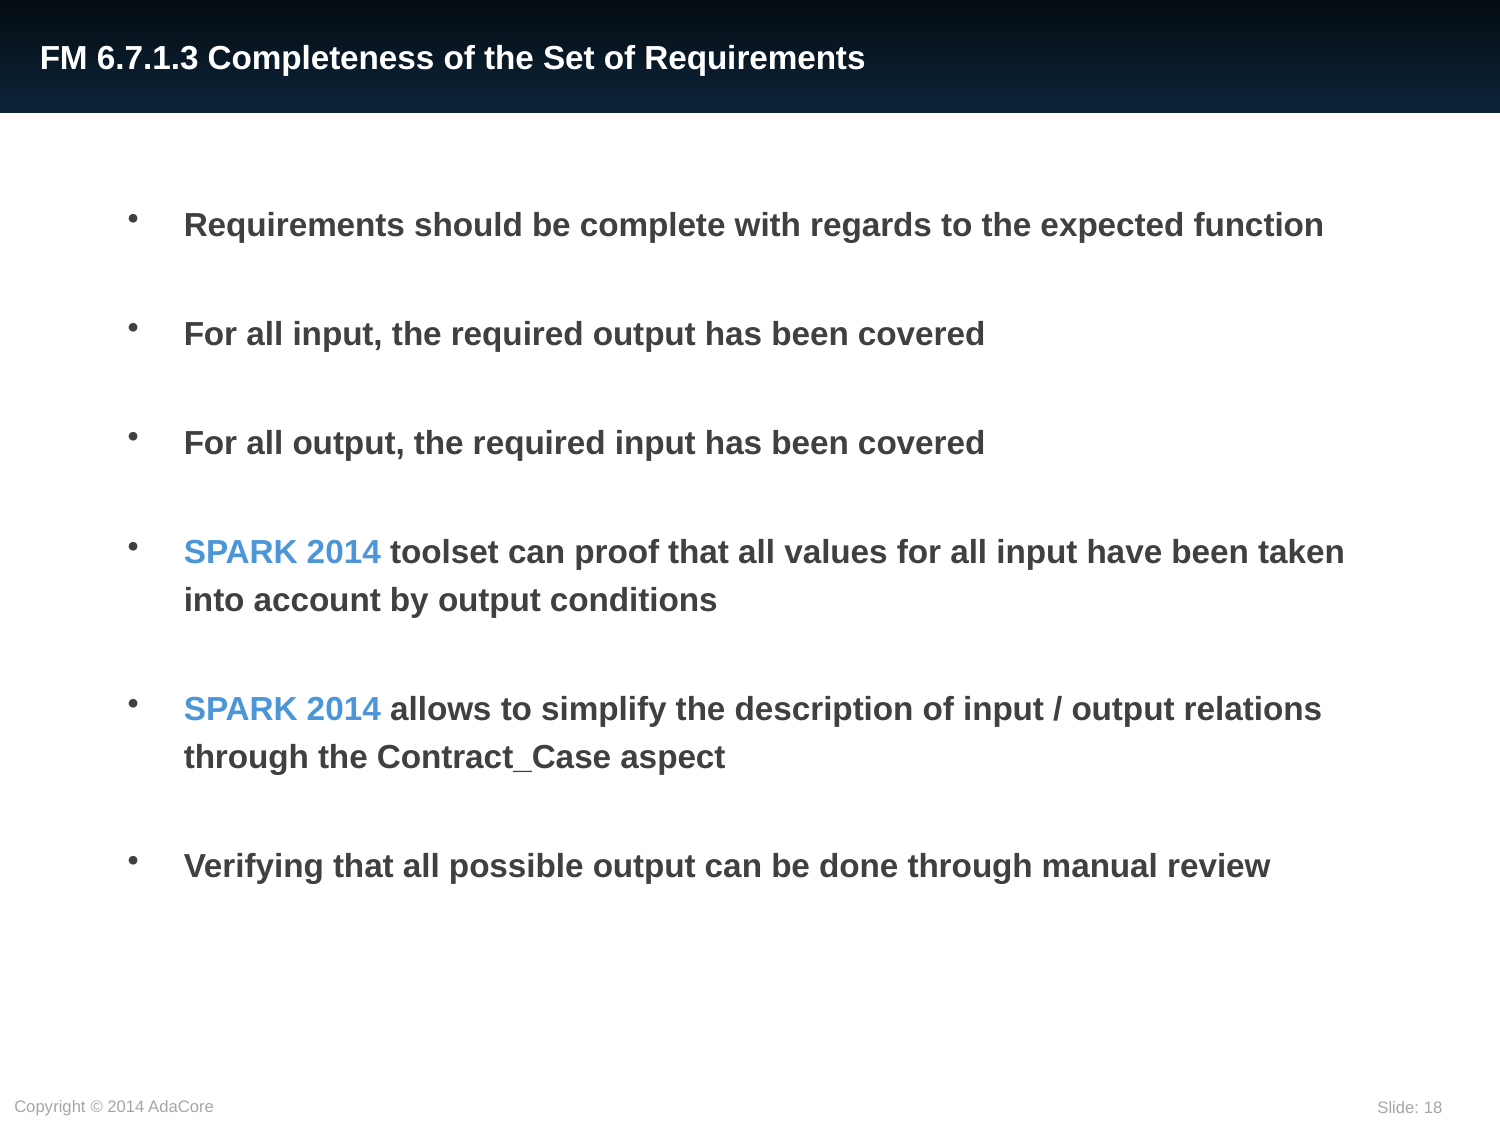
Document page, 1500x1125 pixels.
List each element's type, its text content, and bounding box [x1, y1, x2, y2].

list Requirements should be complete with regards to the expected function For all input, the required output has been covered For all output, the required input has been covered SPARK 2014 toolset can proof that all values for all input have been taken into account by output conditions SPARK 2014 allows to simplify the description of input / output relations through the Contract_Case aspect Verifying that all possible output can be done through manual review [112, 187, 1401, 1063]
title FM 6.7.1.3 Completeness of the Set of Requirements [24, 12, 1338, 100]
